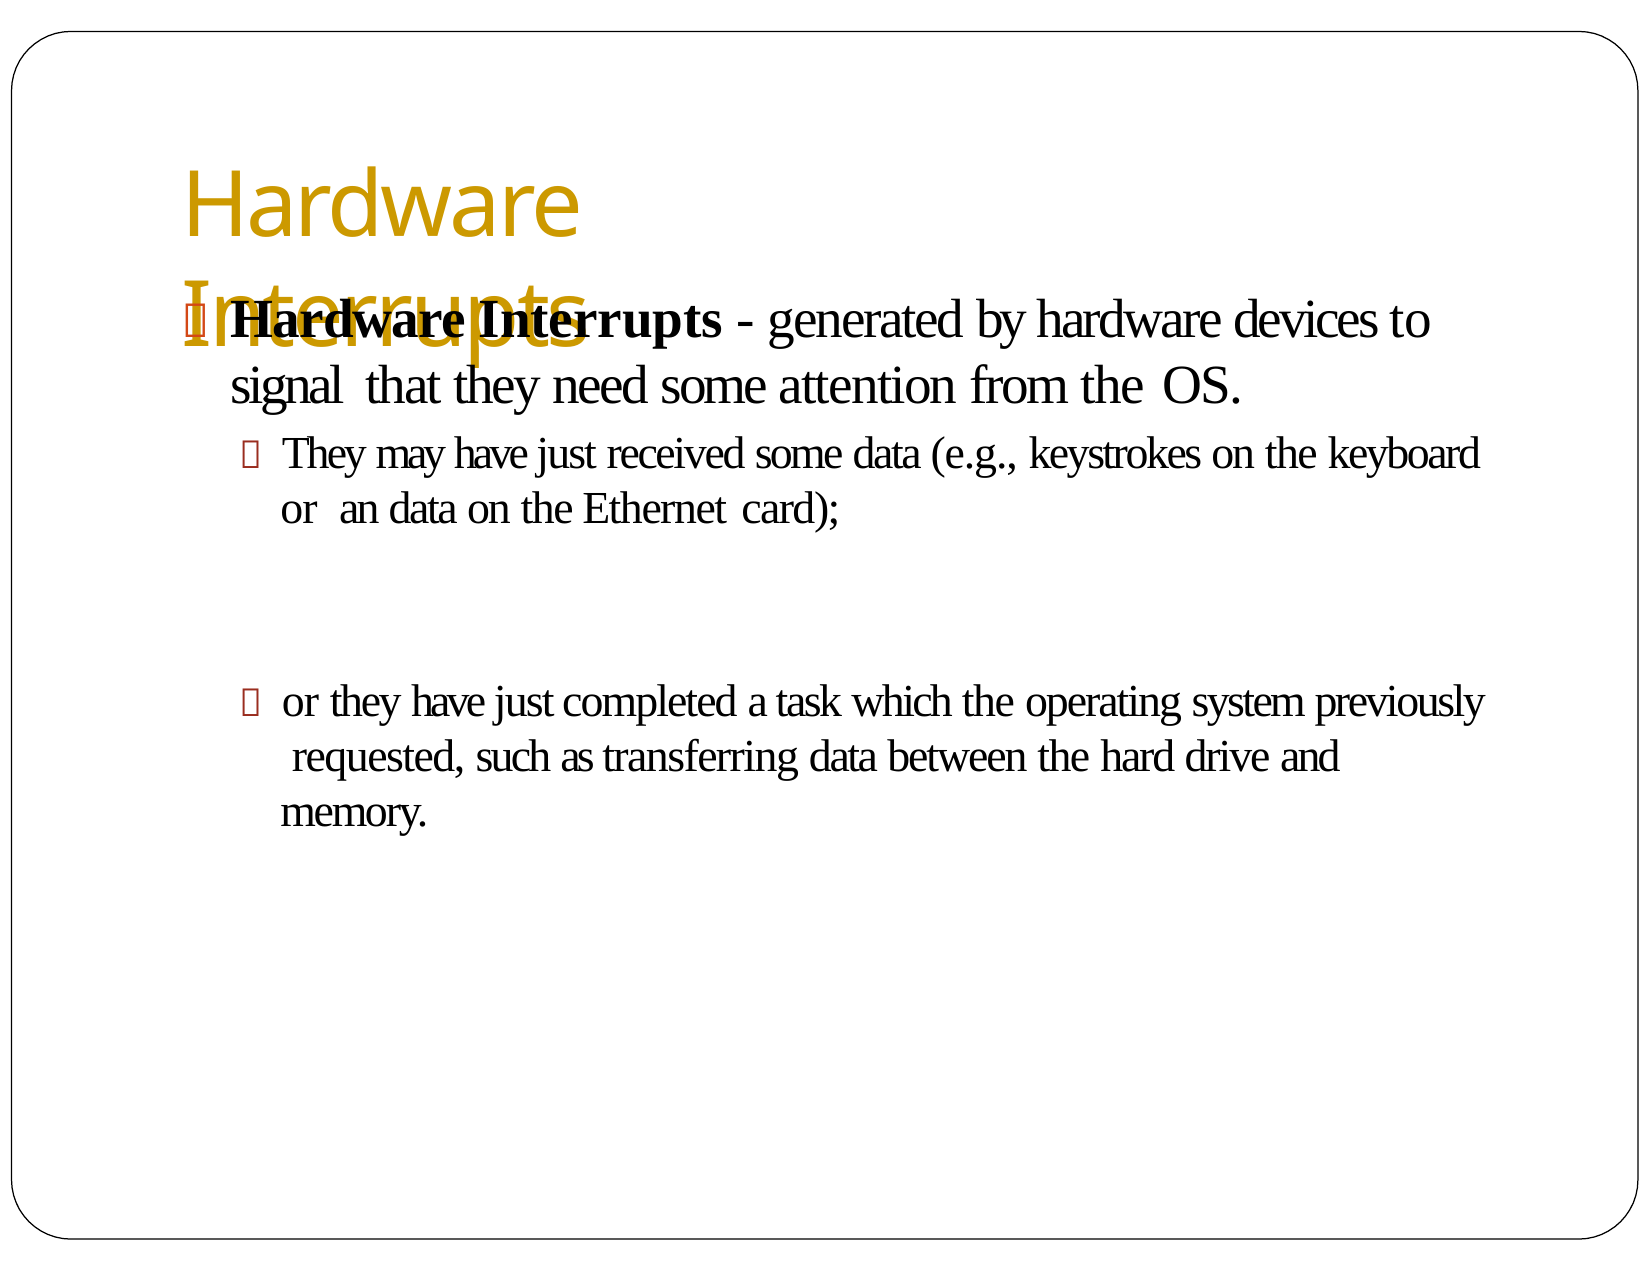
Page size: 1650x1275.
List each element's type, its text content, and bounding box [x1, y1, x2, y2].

title Hardware Interrupts [179, 143, 955, 278]
text_box  or they have just completed a task which the operating system previously requested, such as transferring data between the hard drive and memory. [237, 668, 1485, 836]
text_box  Hardware Interrupts - generated by hardware devices to signal that they need some attention from the OS.  They may have just received some data (e.g., keystrokes on the keyboard or an data on the Ethernet card); [179, 278, 1550, 533]
